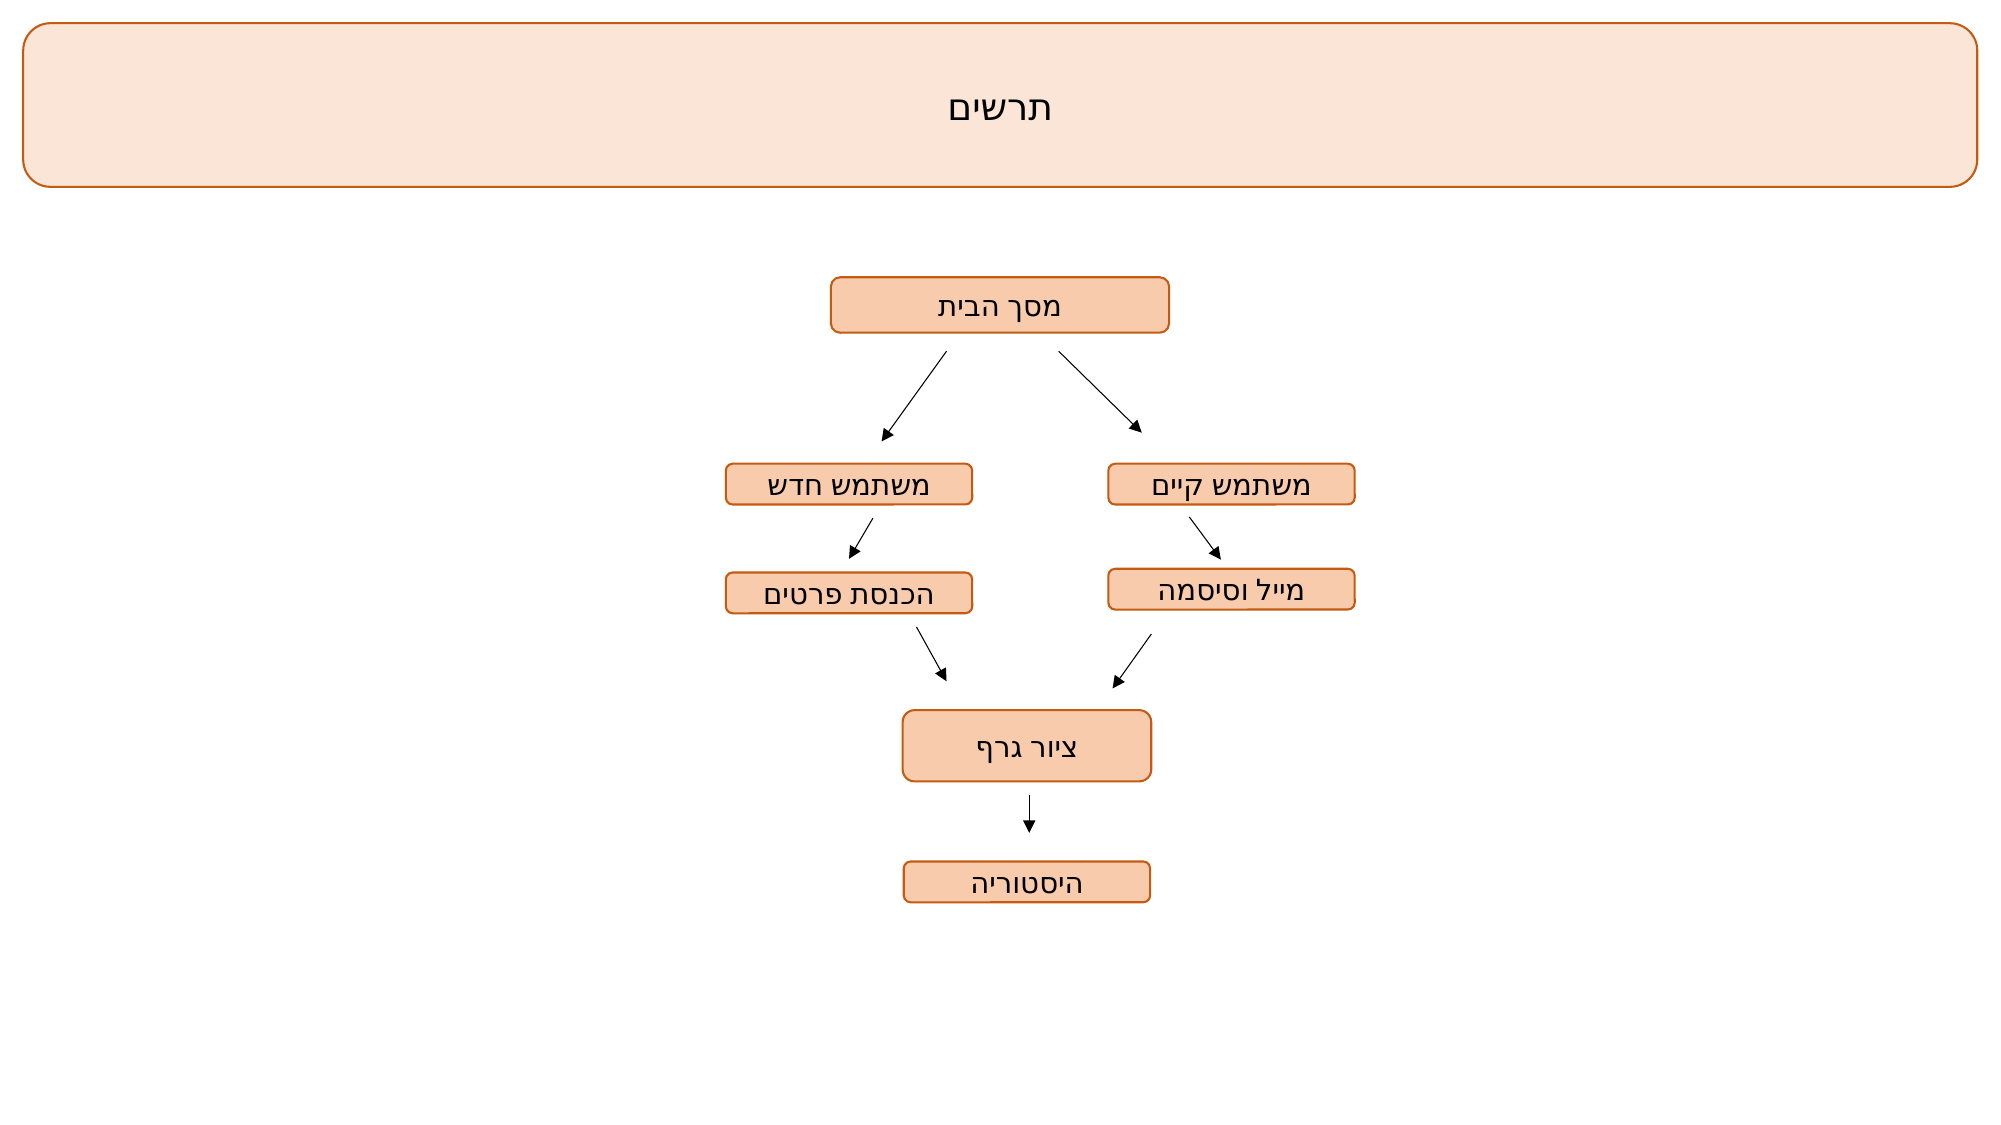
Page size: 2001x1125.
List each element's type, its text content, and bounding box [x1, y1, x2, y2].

text_box משתמש קיים [1107, 462, 1356, 506]
text_box משתמש חדש [724, 462, 974, 506]
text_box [916, 626, 947, 682]
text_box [1189, 516, 1221, 560]
text_box תרשים [22, 22, 1979, 188]
text_box היסטוריה [902, 860, 1152, 904]
text_box מסך הבית [829, 276, 1171, 334]
text_box מייל וסיסמה [1107, 567, 1356, 611]
text_box הכנסת פרטים [724, 571, 974, 615]
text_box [849, 518, 873, 559]
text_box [1058, 351, 1142, 433]
text_box ציור גרף [901, 709, 1153, 783]
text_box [1112, 634, 1152, 689]
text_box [881, 351, 947, 442]
